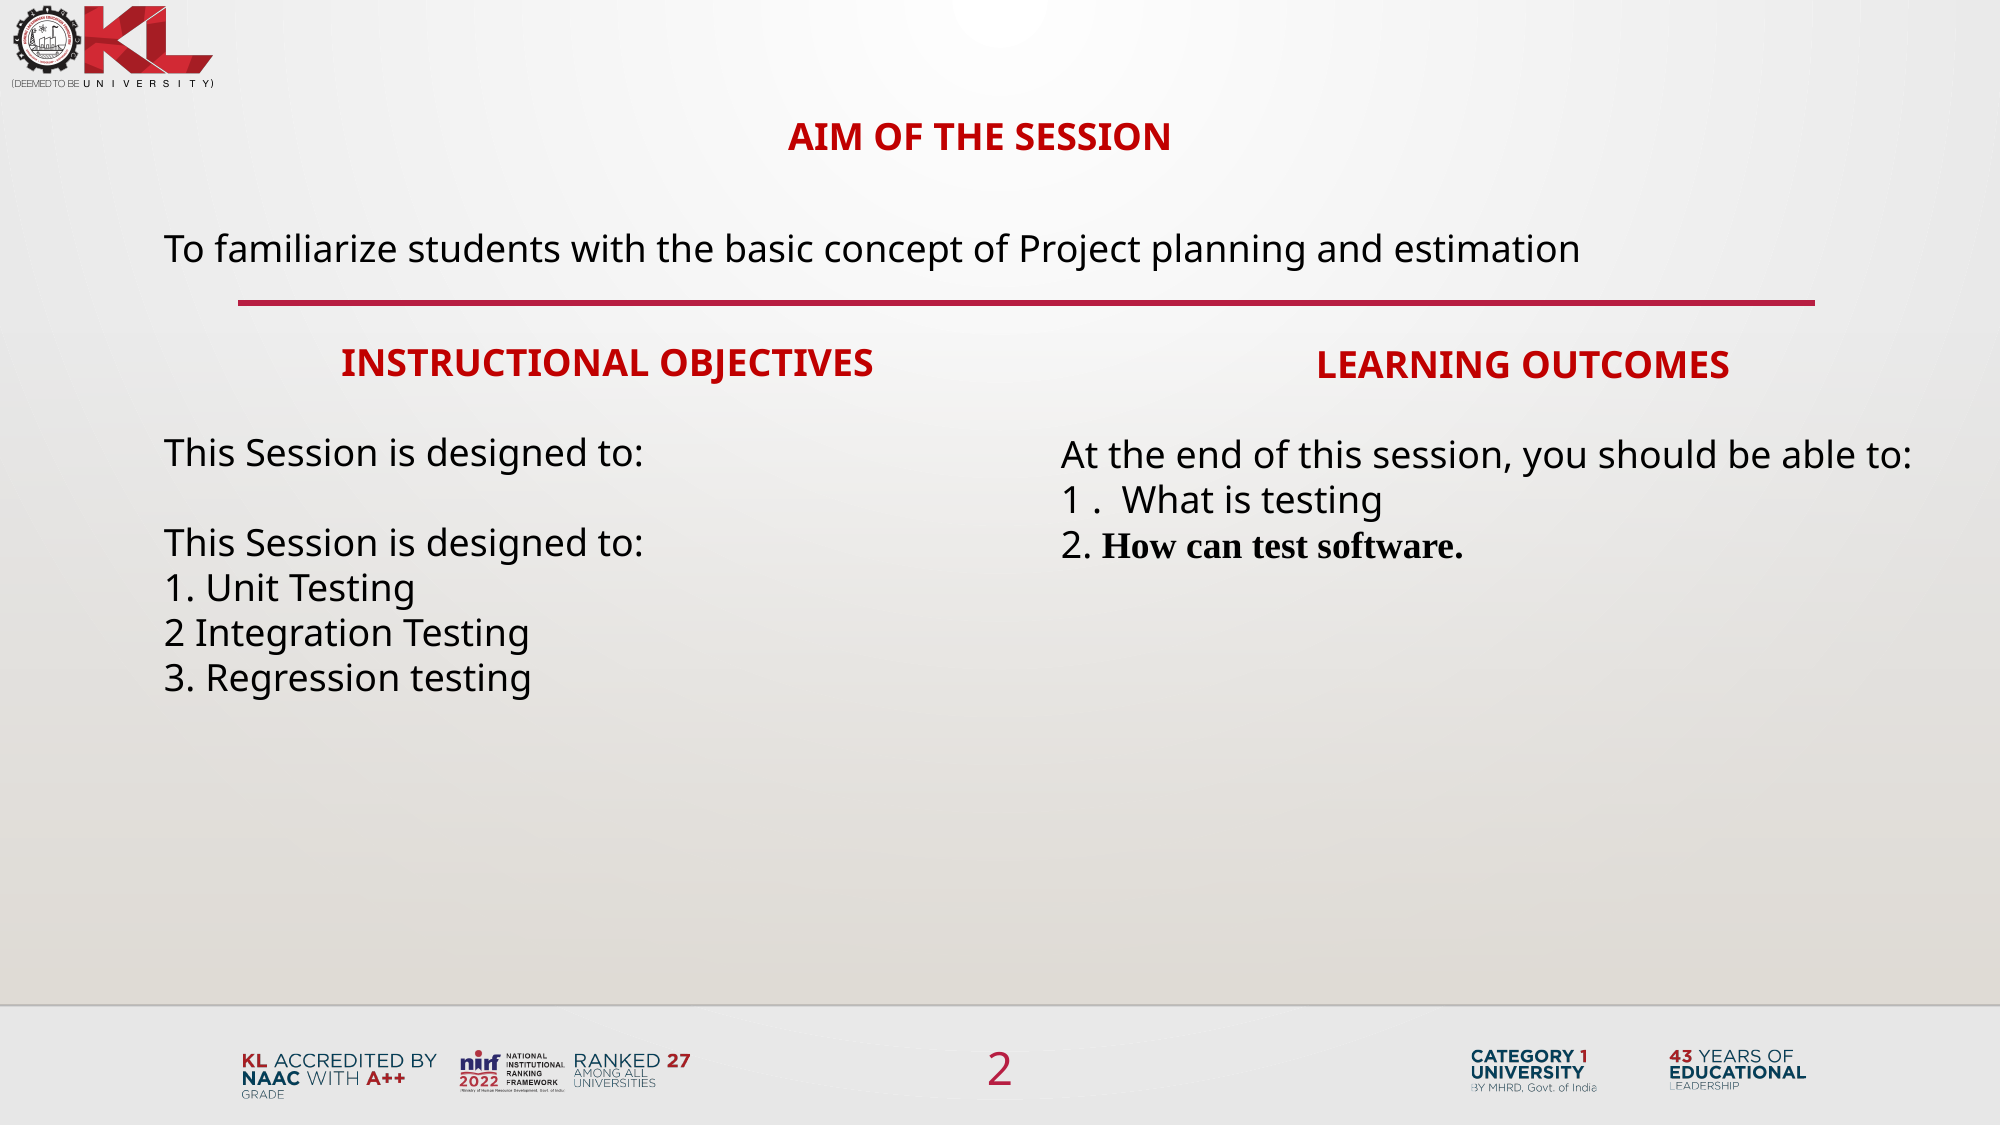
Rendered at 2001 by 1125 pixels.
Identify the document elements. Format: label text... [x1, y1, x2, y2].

slide_number 2 [933, 1031, 1067, 1115]
text_box AIM OF THE SESSION To familiarize students with the basic concept of Project planning and estimation [149, 105, 1812, 278]
picture [238, 1045, 716, 1103]
text_box LEARNING OUTCOMES At the end of this session, you should be able to: 1 . What is testing 2. How can test software. [1046, 333, 2000, 619]
picture [12, 5, 213, 88]
text_box INSTRUCTIONAL OBJECTIVES This Session is designed to: This Session is designed to: 1. Unit Testing 2 Integration Testing 3. Regression testing [149, 331, 1067, 707]
picture [1447, 1045, 1814, 1101]
